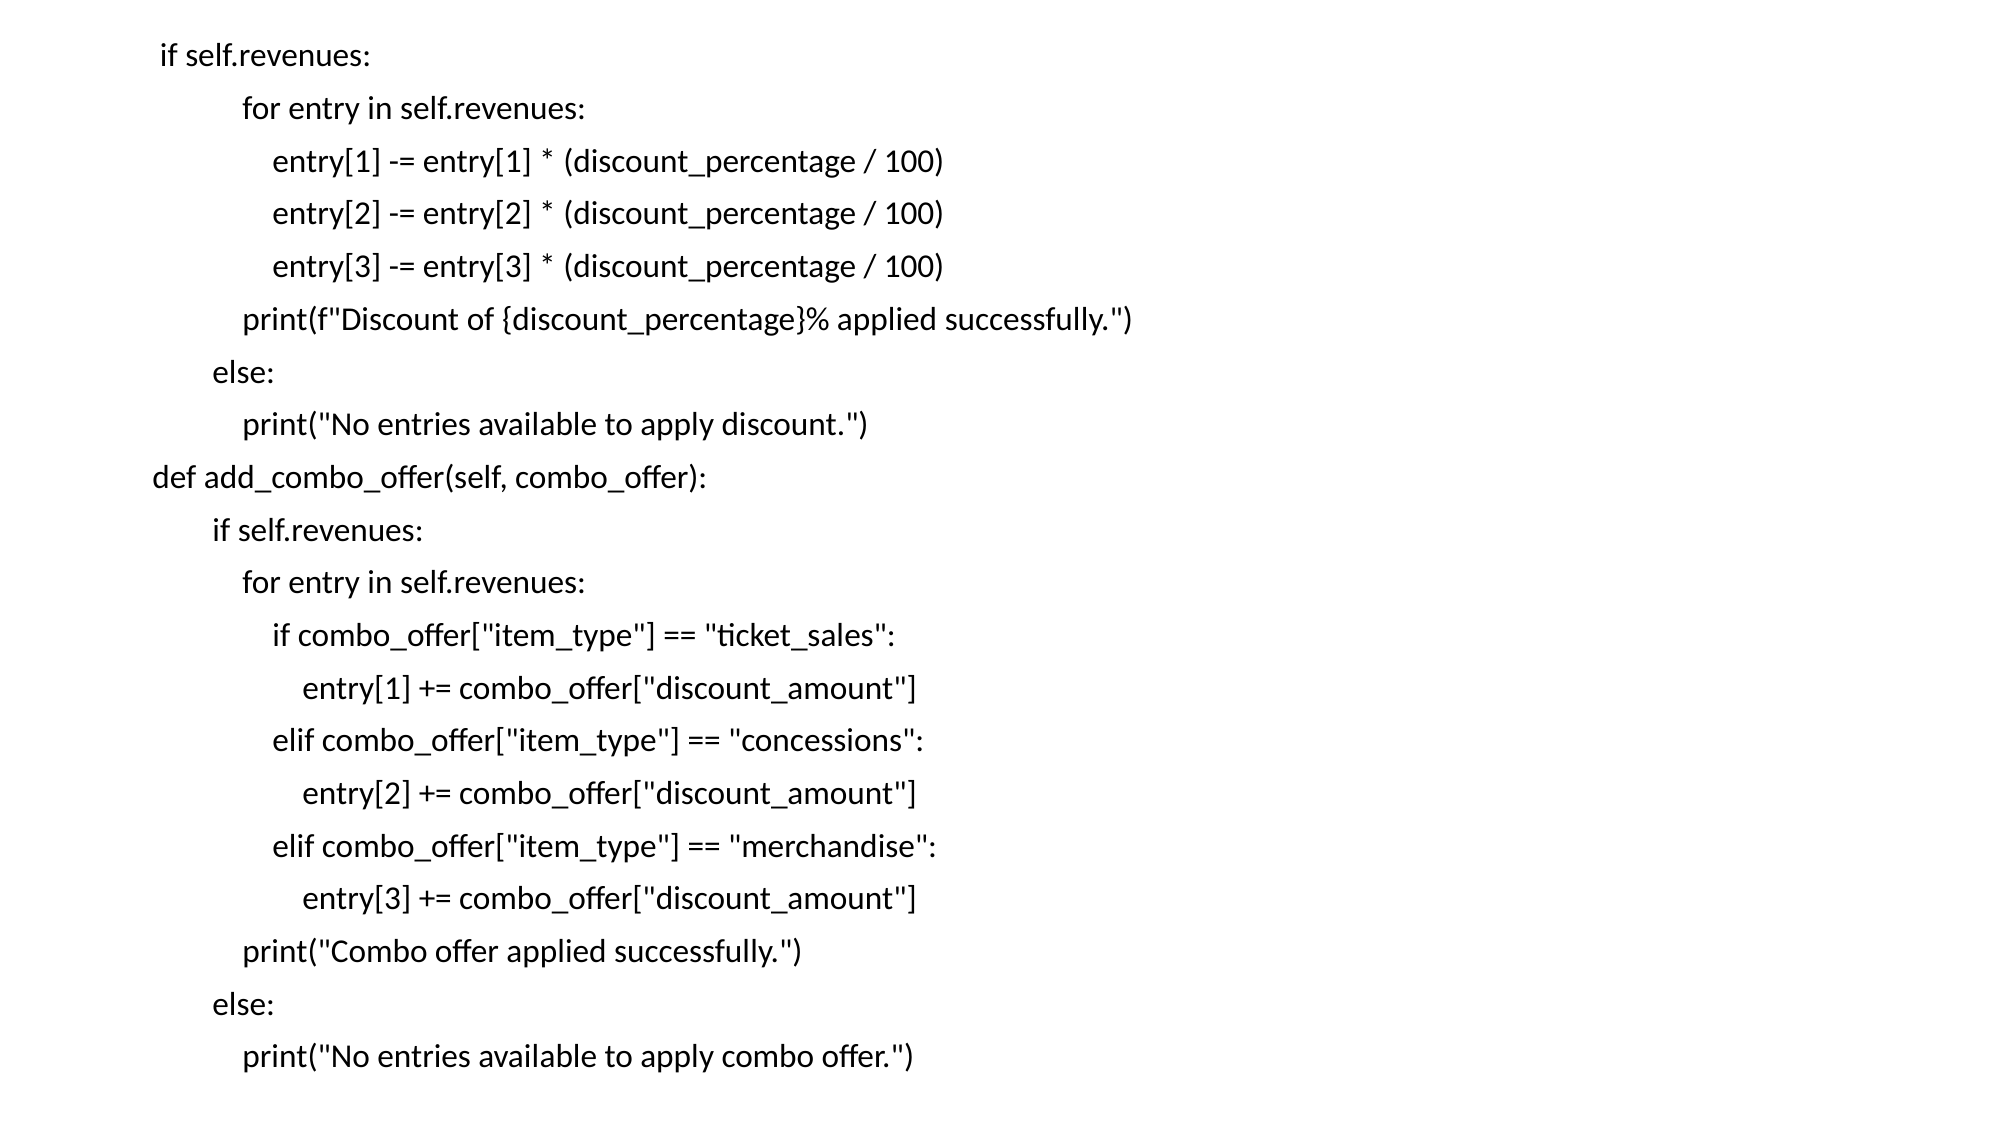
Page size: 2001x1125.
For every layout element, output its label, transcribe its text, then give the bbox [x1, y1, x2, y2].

list if self.revenues: for entry in self.revenues: entry[1] -= entry[1] * (discount_percentage / 100) entry[2] -= entry[2] * (discount_percentage / 100) entry[3] -= entry[3] * (discount_percentage / 100) print(f"Discount of {discount_percentage}% applied successfully.") else: print("No entries available to apply discount.") def add_combo_offer(self, combo_offer): if self.revenues: for entry in self.revenues: if combo_offer["item_type"] == "ticket_sales": entry[1] += combo_offer["discount_amount"] elif combo_offer["item_type"] == "concessions": entry[2] += combo_offer["discount_amount"] elif combo_offer["item_type"] == "merchandise": entry[3] += combo_offer["discount_amount"] print("Combo offer applied successfully.") else: print("No entries available to apply combo offer.") [137, 30, 1863, 1088]
